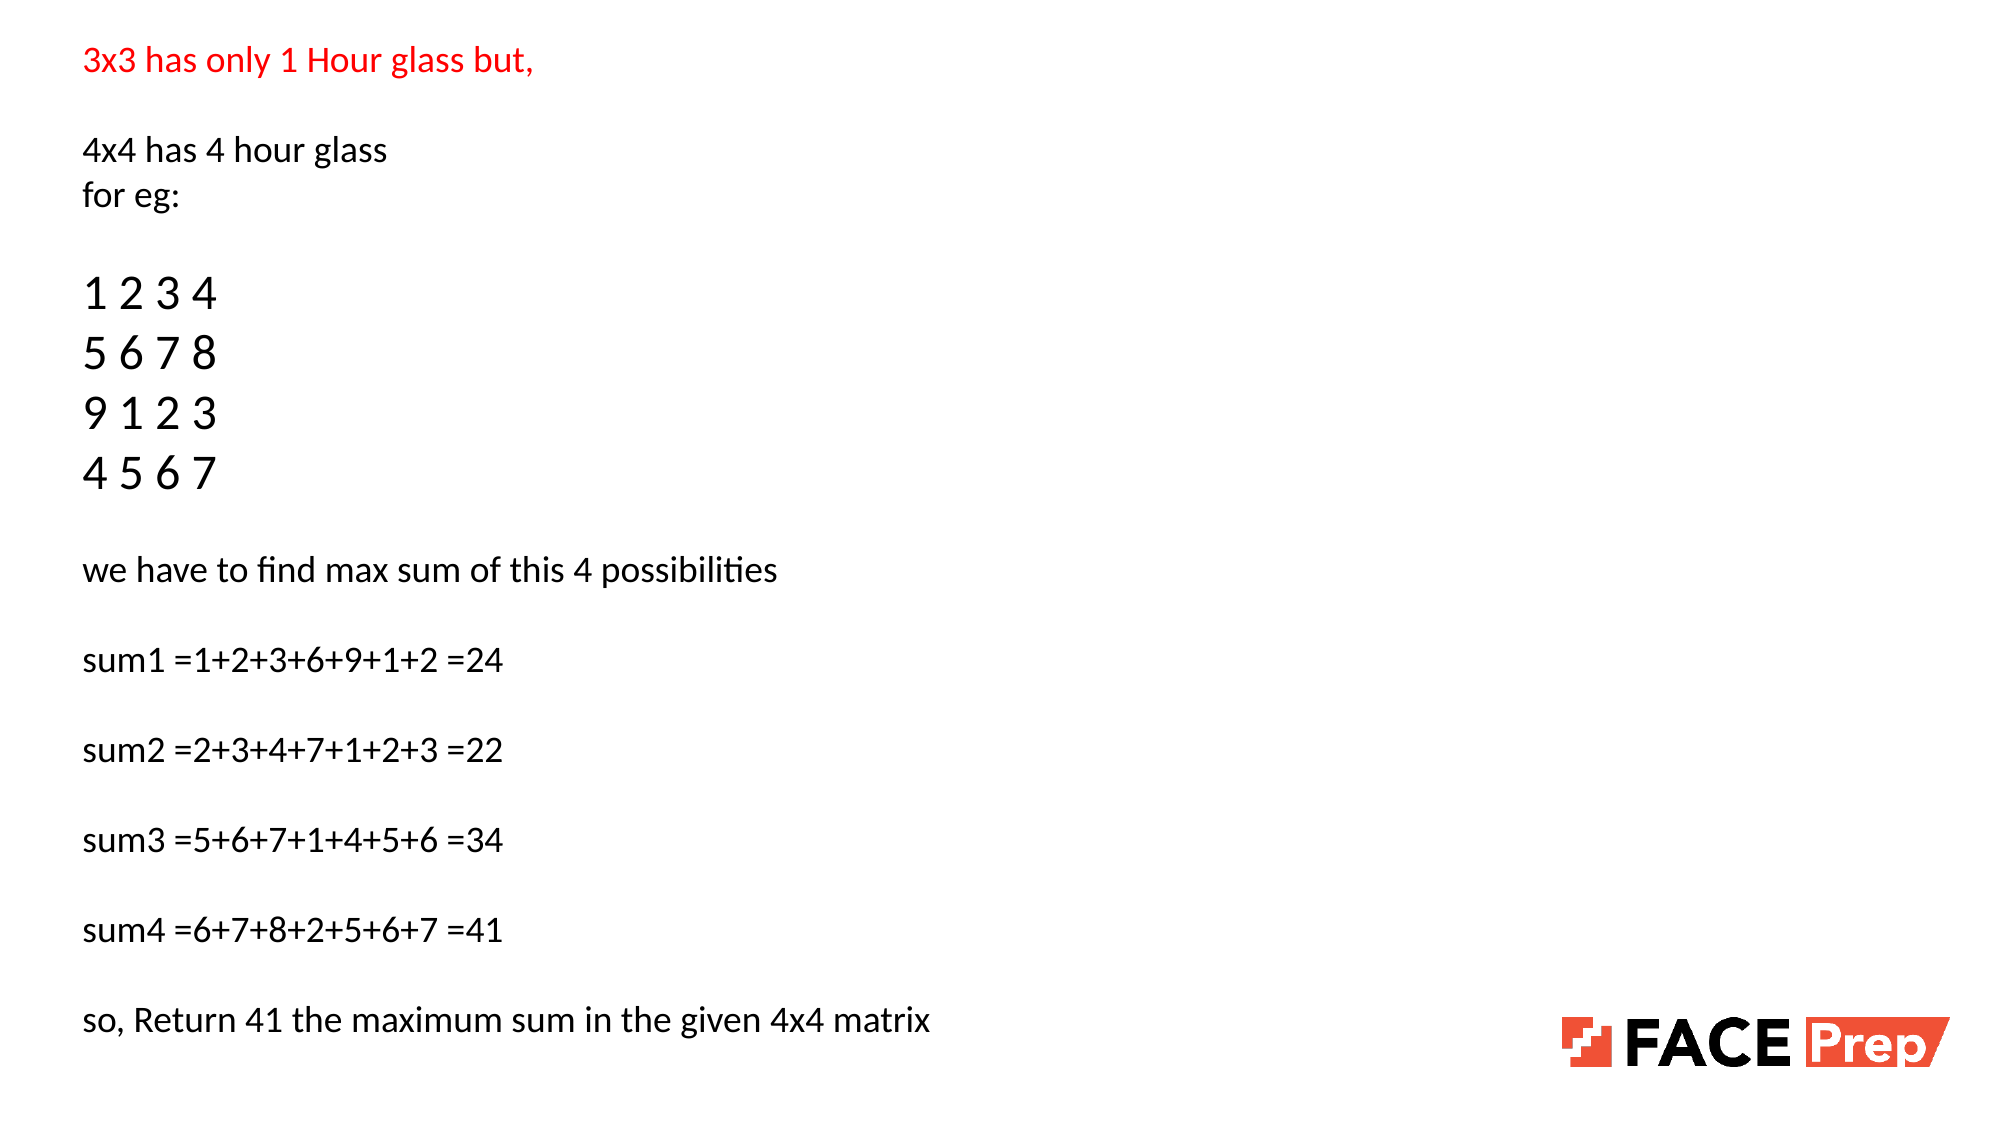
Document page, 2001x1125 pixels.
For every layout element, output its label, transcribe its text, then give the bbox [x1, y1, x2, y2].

picture [1562, 1017, 1950, 1067]
text_box 3x3 has only 1 Hour glass but, 4x4 has 4 hour glass for eg: 1 2 3 4 5 6 7 8 9 1 2 3 4 5 6 7 we have to find max sum of this 4 possibilities sum1 =1+2+3+6+9+1+2 =24 sum2 =2+3+4+7+1+2+3 =22 sum3 =5+6+7+1+4+5+6 =34 sum4 =6+7+8+2+5+6+7 =41 so, Return 41 the maximum sum in the given 4x4 matrix [67, 27, 1874, 1048]
